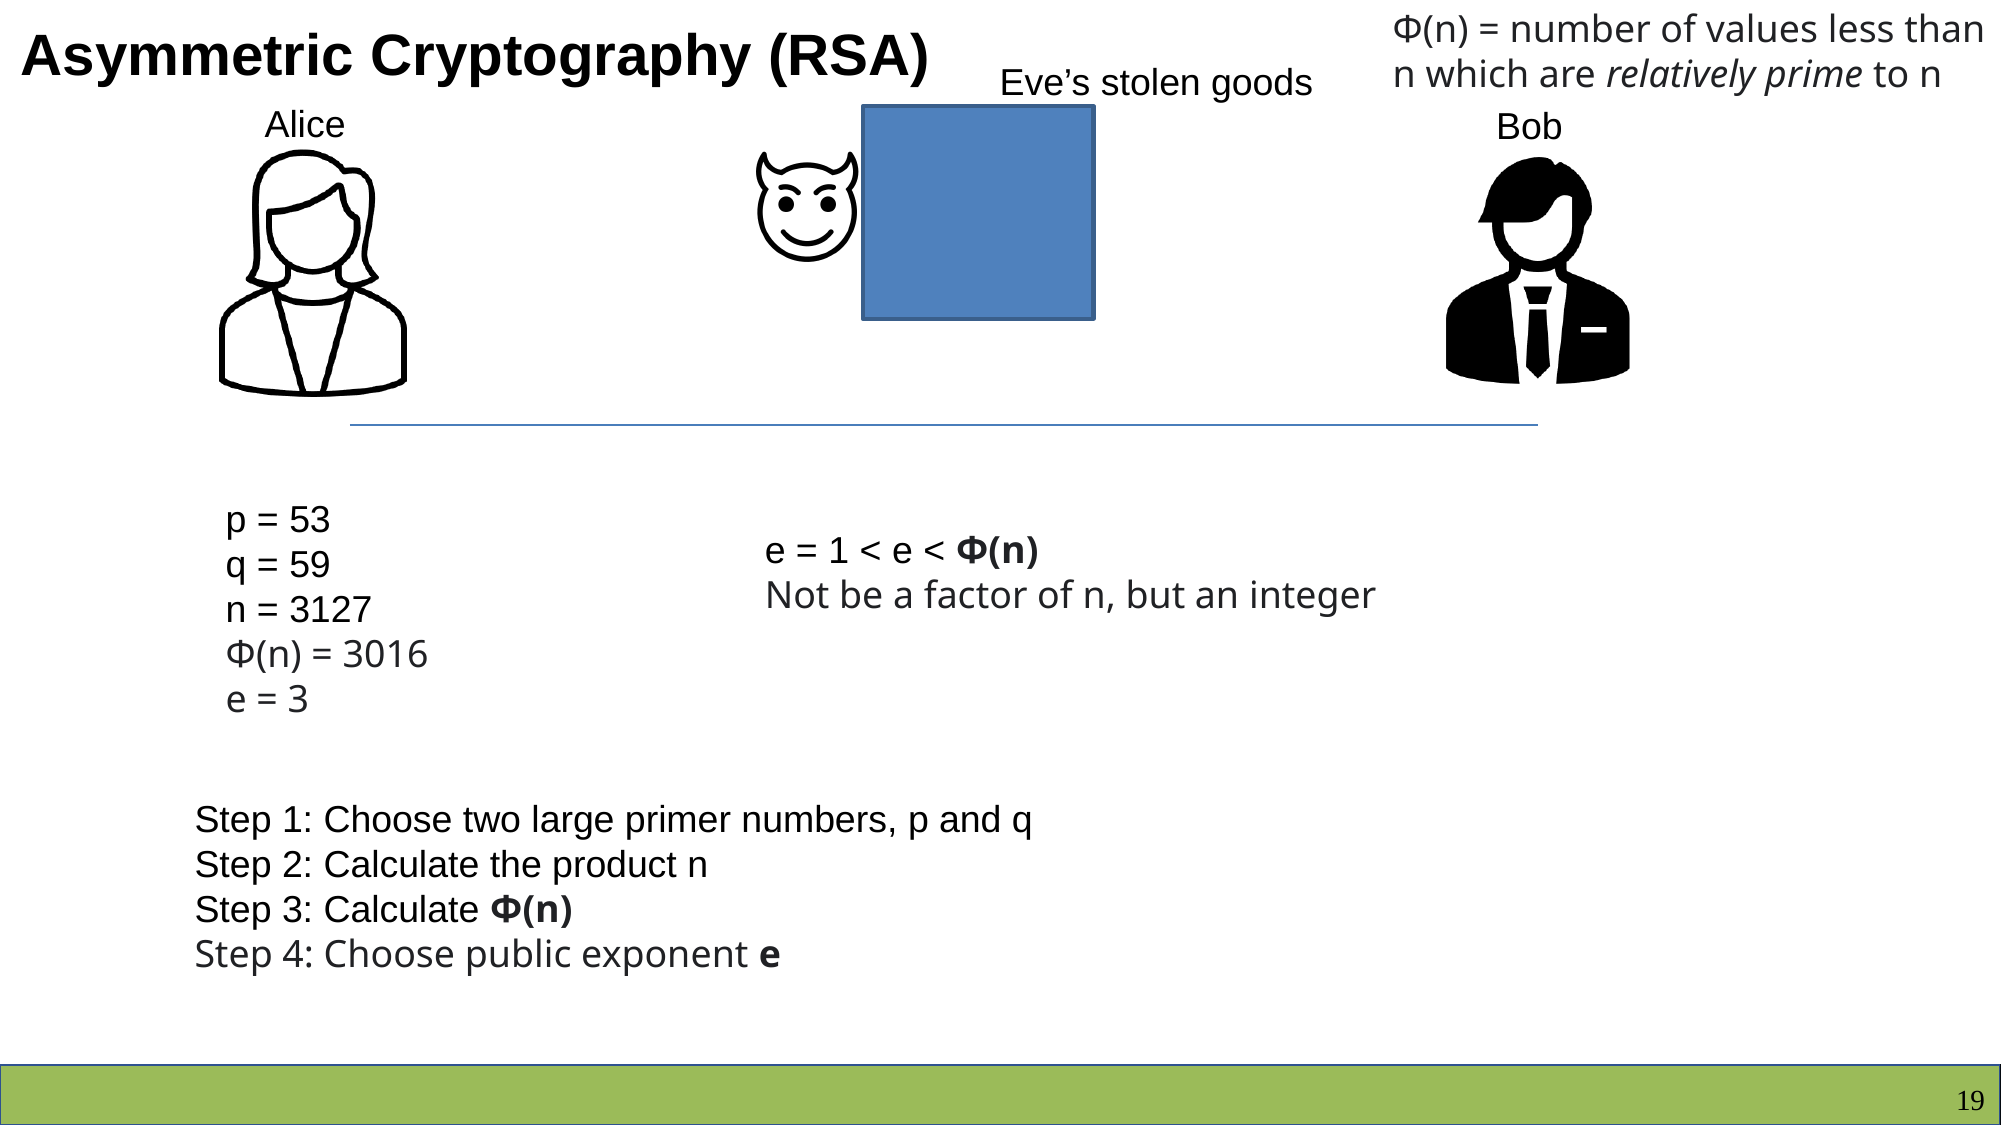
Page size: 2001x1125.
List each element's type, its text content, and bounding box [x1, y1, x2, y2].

text_box Bob [1481, 103, 2000, 155]
text_box [861, 104, 1096, 321]
text_box Eve’s stolen goods [984, 50, 1329, 111]
text_box Asymmetric Cryptography (RSA) [5, 9, 956, 95]
text_box Alice [249, 92, 788, 153]
slide_number 19 [1524, 1072, 1985, 1125]
text_box Step 1: Choose two large primer numbers, p and q Step 2: Calculate the product n Step 3: Calculate Φ(n) Step 4: Choose public exponent e [179, 787, 1049, 1028]
text_box Φ(n) = number of values less than n which are relatively prime to n [1377, 0, 2000, 103]
picture [162, 124, 463, 426]
text_box p = 53 q = 59 n = 3127 Φ(n) = 3016 e = 3 [210, 487, 444, 728]
picture [1399, 131, 1676, 407]
text_box e = 1 < e < Φ(n) Not be a factor of n, but an integer [750, 518, 1392, 624]
picture [744, 149, 870, 276]
